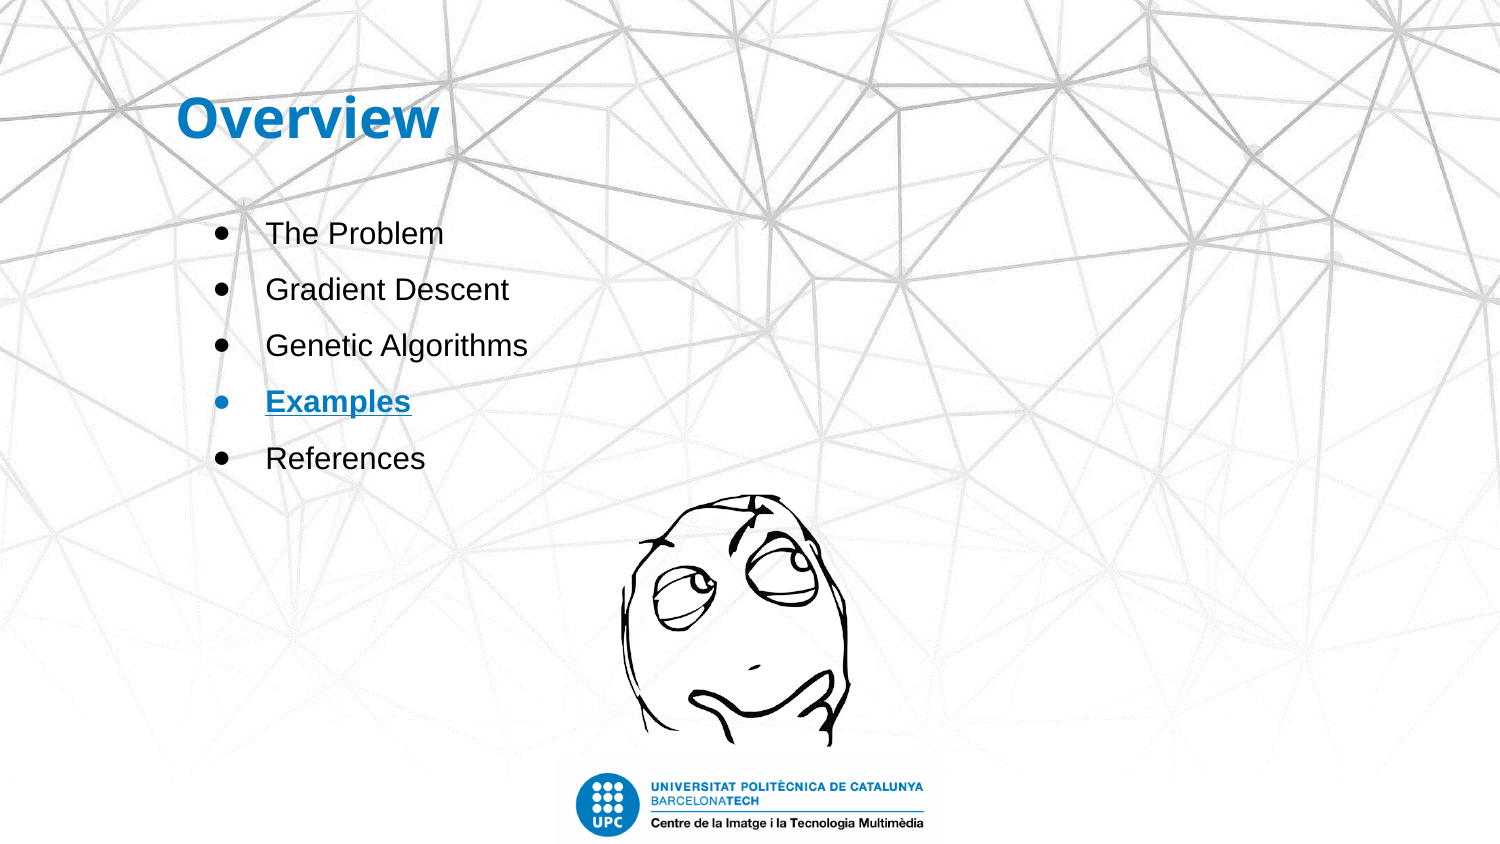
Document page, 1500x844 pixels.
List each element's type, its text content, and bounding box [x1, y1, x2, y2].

picture [0, 0, 1500, 844]
title Overview [175, 3, 1325, 156]
text_box The Problem Gradient Descent Genetic Algorithms Examples References [175, 179, 668, 491]
